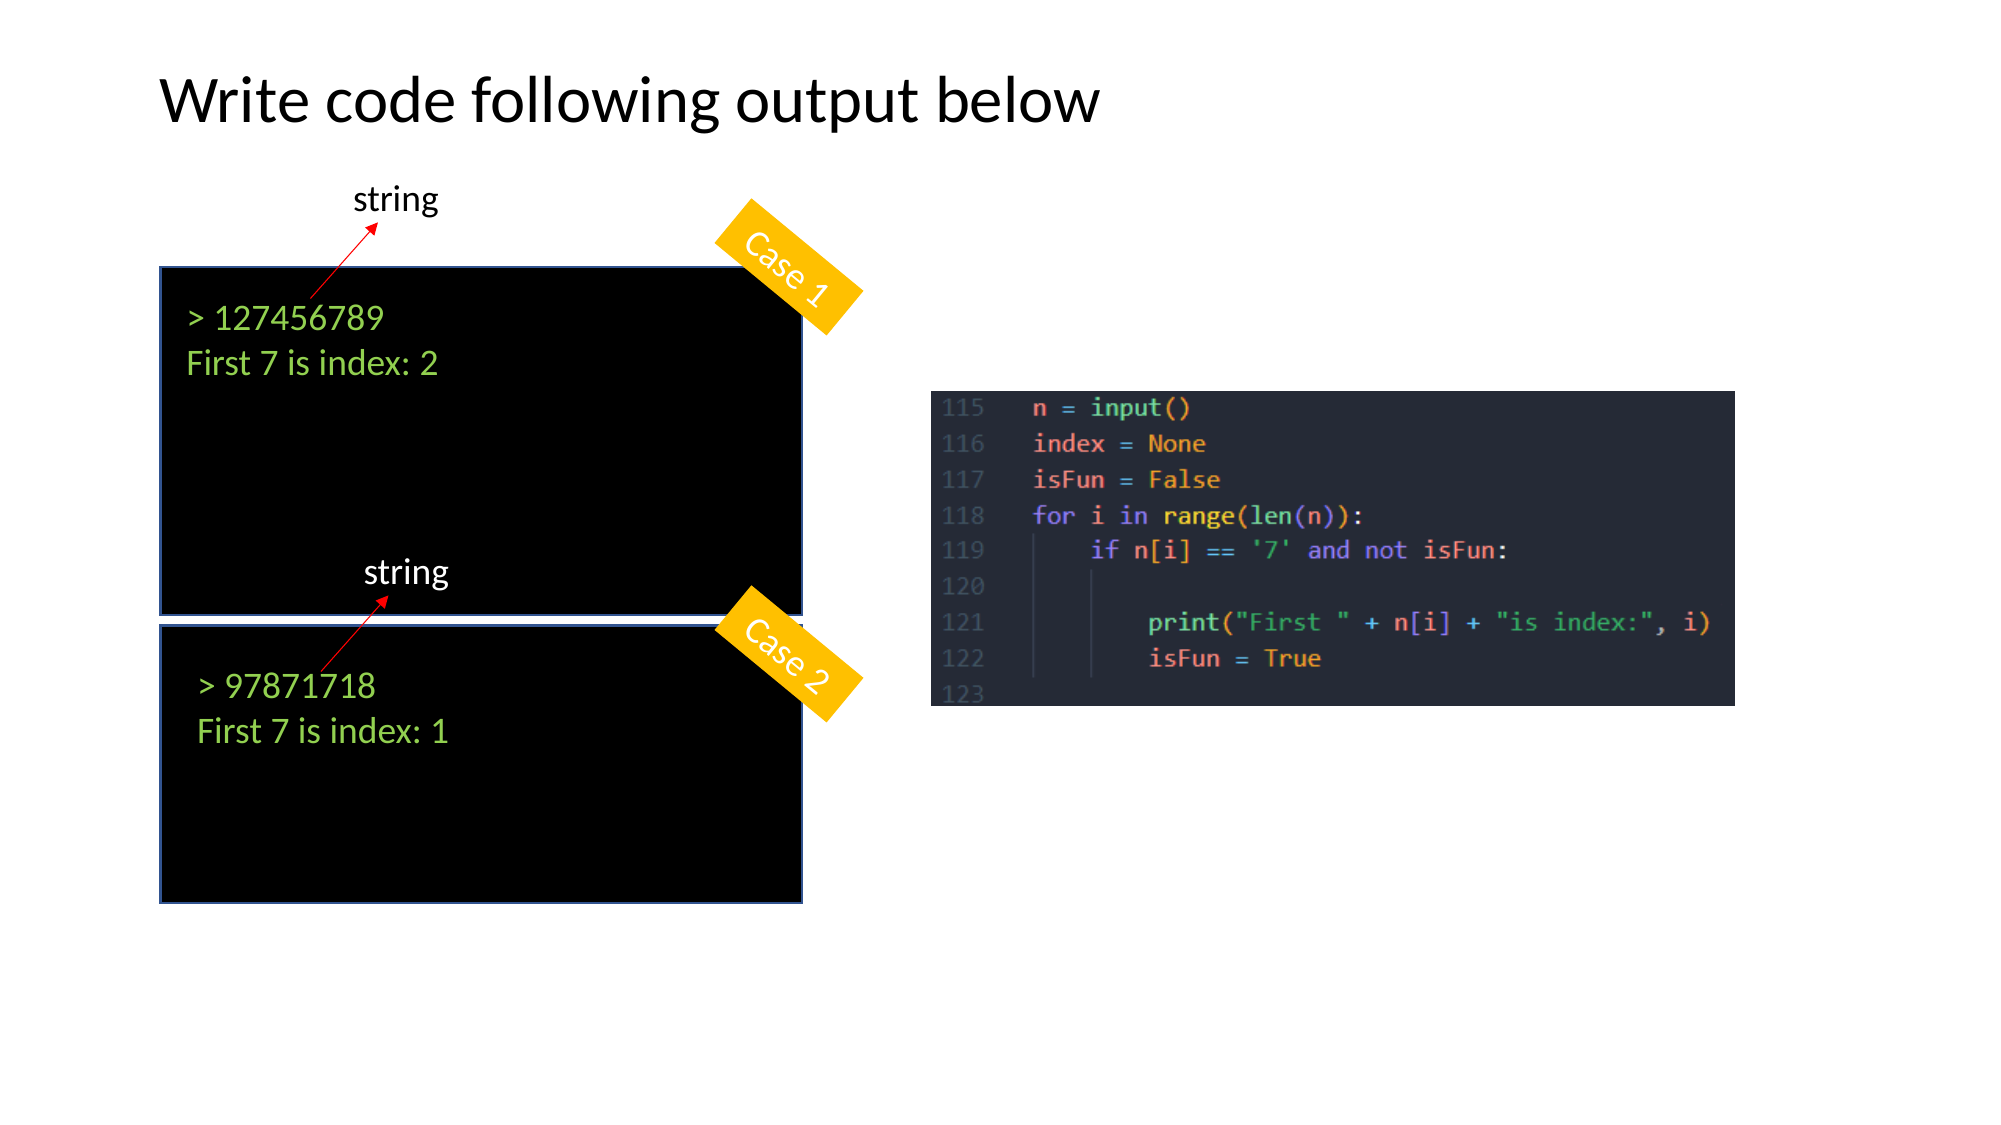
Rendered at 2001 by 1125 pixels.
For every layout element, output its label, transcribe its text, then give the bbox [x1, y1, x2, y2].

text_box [310, 222, 378, 299]
text_box > 127456789 First 7 is index: 2 [171, 285, 744, 391]
text_box string [338, 166, 454, 227]
picture [931, 391, 1735, 706]
text_box [159, 266, 803, 616]
text_box Case 1 [713, 196, 865, 337]
text_box Write code following output below [144, 47, 1117, 143]
text_box > 97871718 First 7 is index: 1 [182, 653, 465, 759]
text_box Case 2 [713, 583, 865, 724]
text_box string [348, 539, 465, 600]
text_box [320, 595, 389, 672]
text_box [159, 624, 803, 904]
